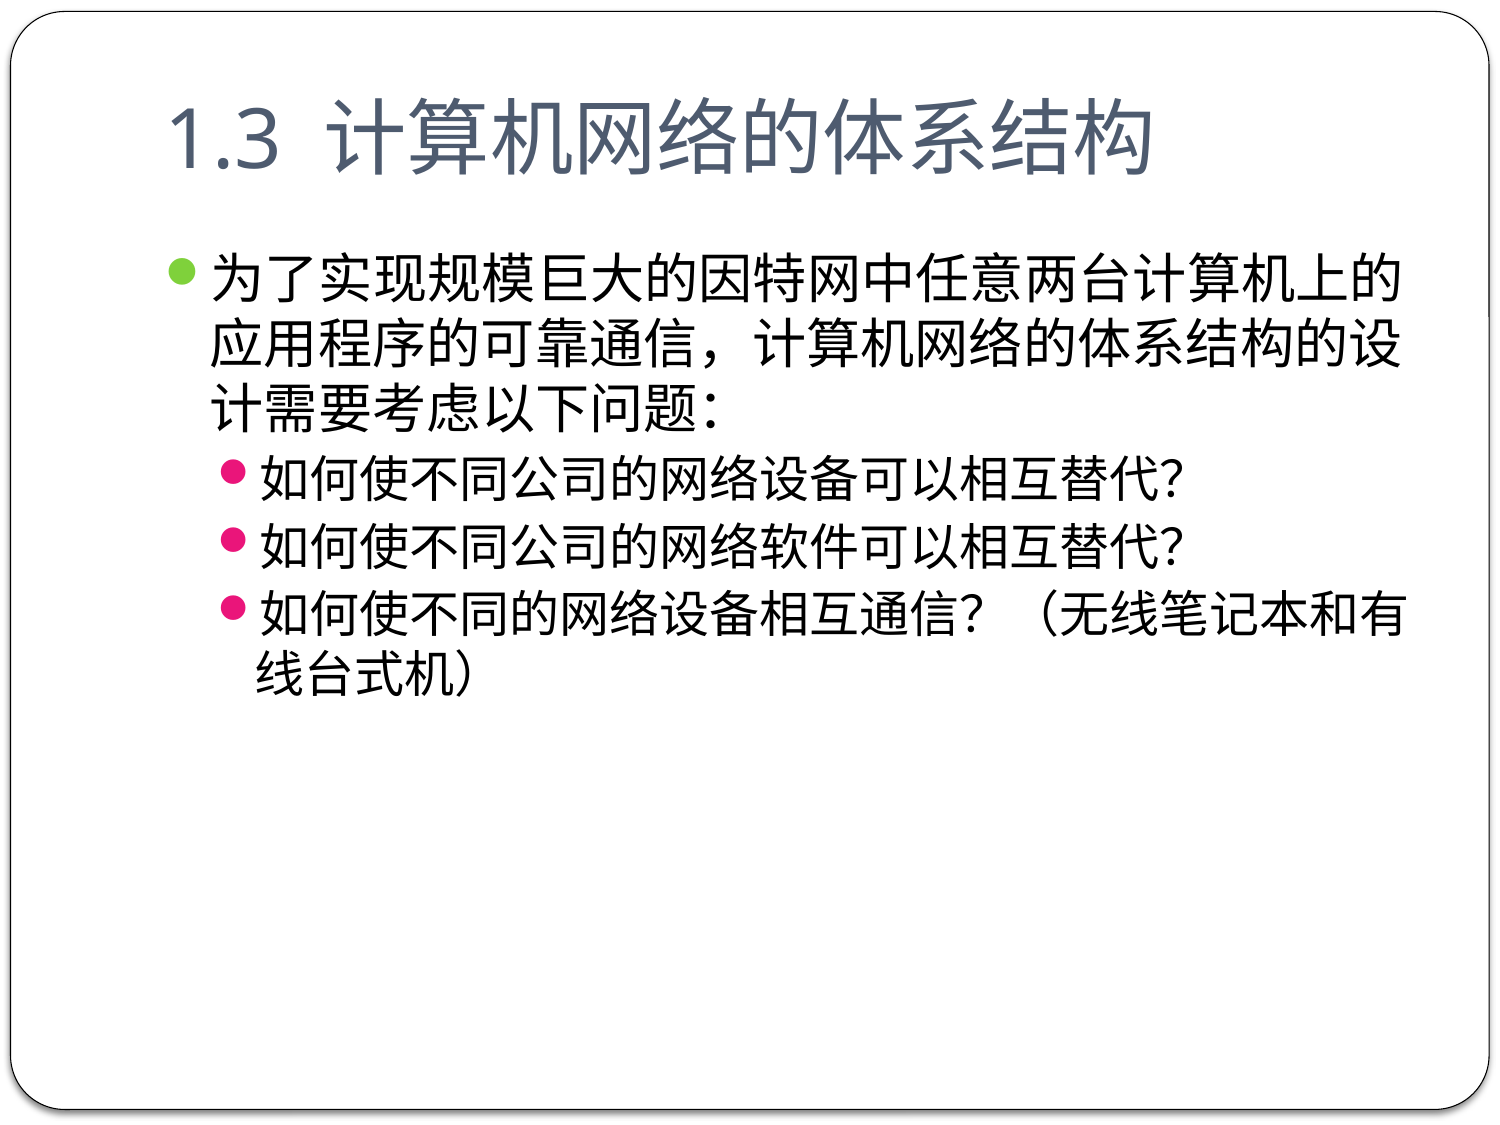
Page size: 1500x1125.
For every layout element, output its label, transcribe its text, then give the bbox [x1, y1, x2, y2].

list 为了实现规模巨大的因特网中任意两台计算机上的应用程序的可靠通信，计算机网络的体系结构的设计需要考虑以下问题： 如何使不同公司的网络设备可以相互替代？ 如何使不同公司的网络软件可以相互替代？ 如何使不同的网络设备相互通信？（无线笔记本和有线台式机） [150, 237, 1425, 988]
title 1.3 计算机网络的体系结构 [150, 45, 1425, 233]
